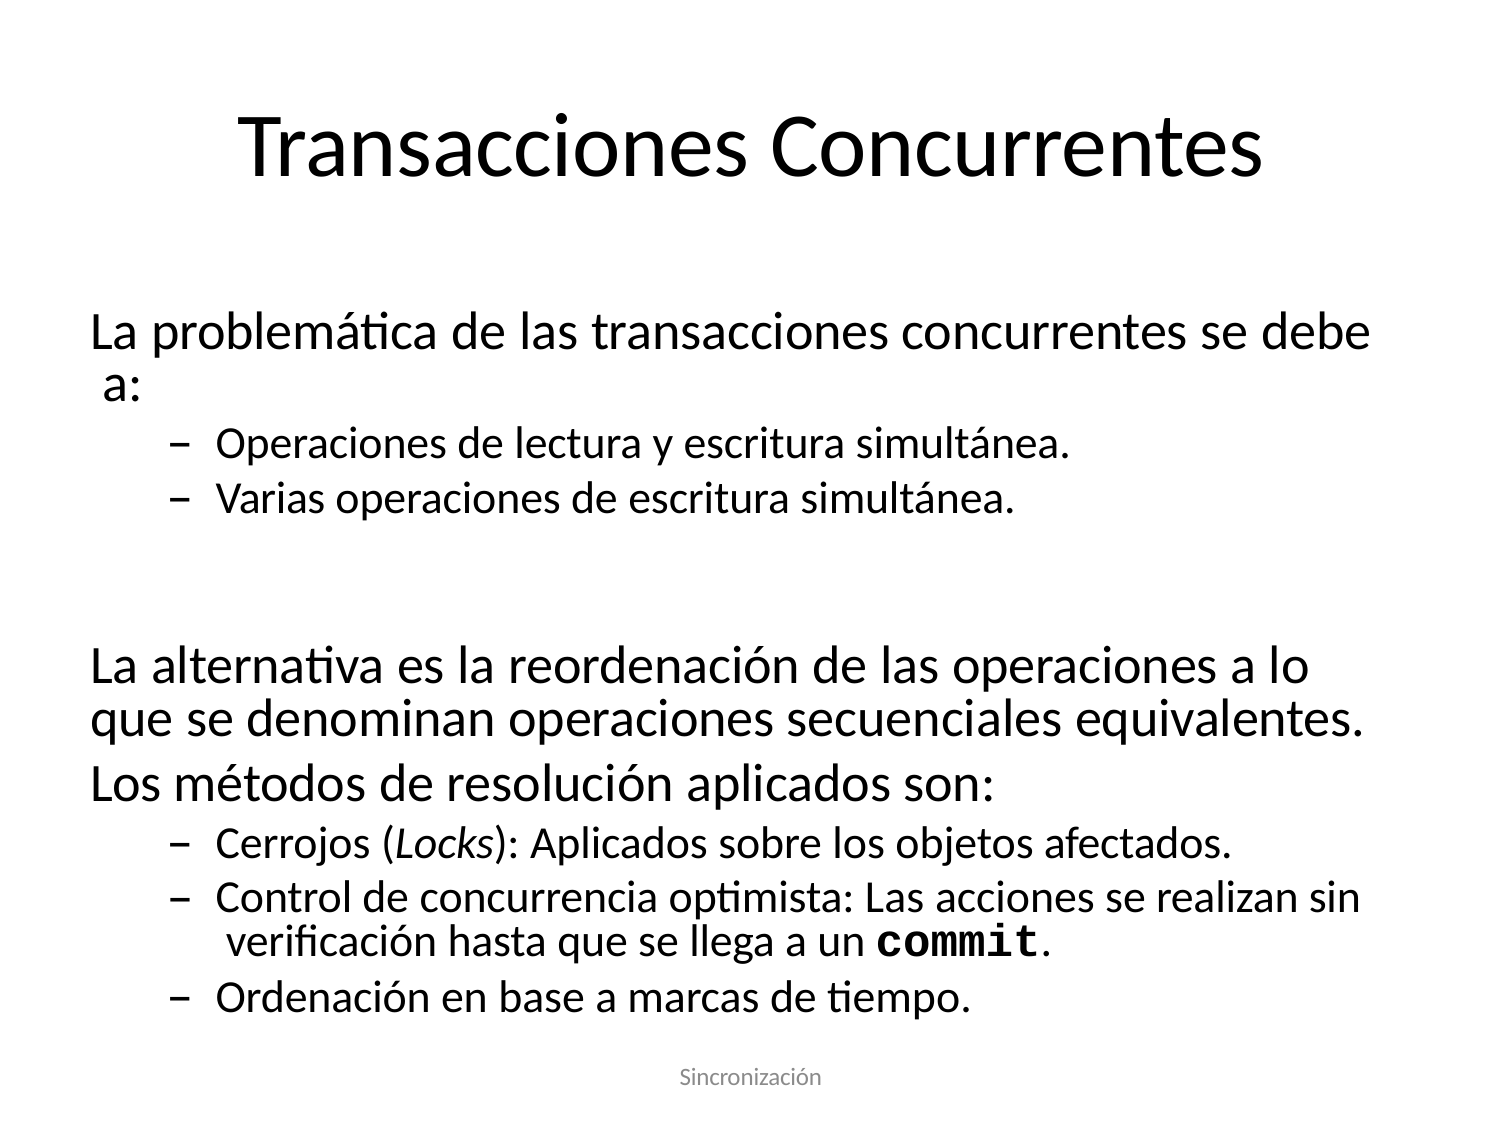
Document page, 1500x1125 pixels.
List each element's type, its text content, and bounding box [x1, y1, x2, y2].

title Transacciones Concurrentes [75, 43, 1425, 234]
footer Sincronización [512, 1022, 988, 1125]
text_box La problemática de las transacciones concurrentes se debe a: Operaciones de lectura y escritura simultánea. Varias operaciones de escritura simultánea. La alternativa es la reordenación de las operaciones a lo que se denominan operaciones secuenciales equivalentes. Los métodos de resolución aplicados son: Cerrojos (Locks): Aplicados sobre los objetos afectados. Control de concurrencia optimista: Las acciones se realizan sin verificación hasta que se llega a un commit. Ordenación en base a marcas de tiempo. [87, 293, 1380, 1022]
